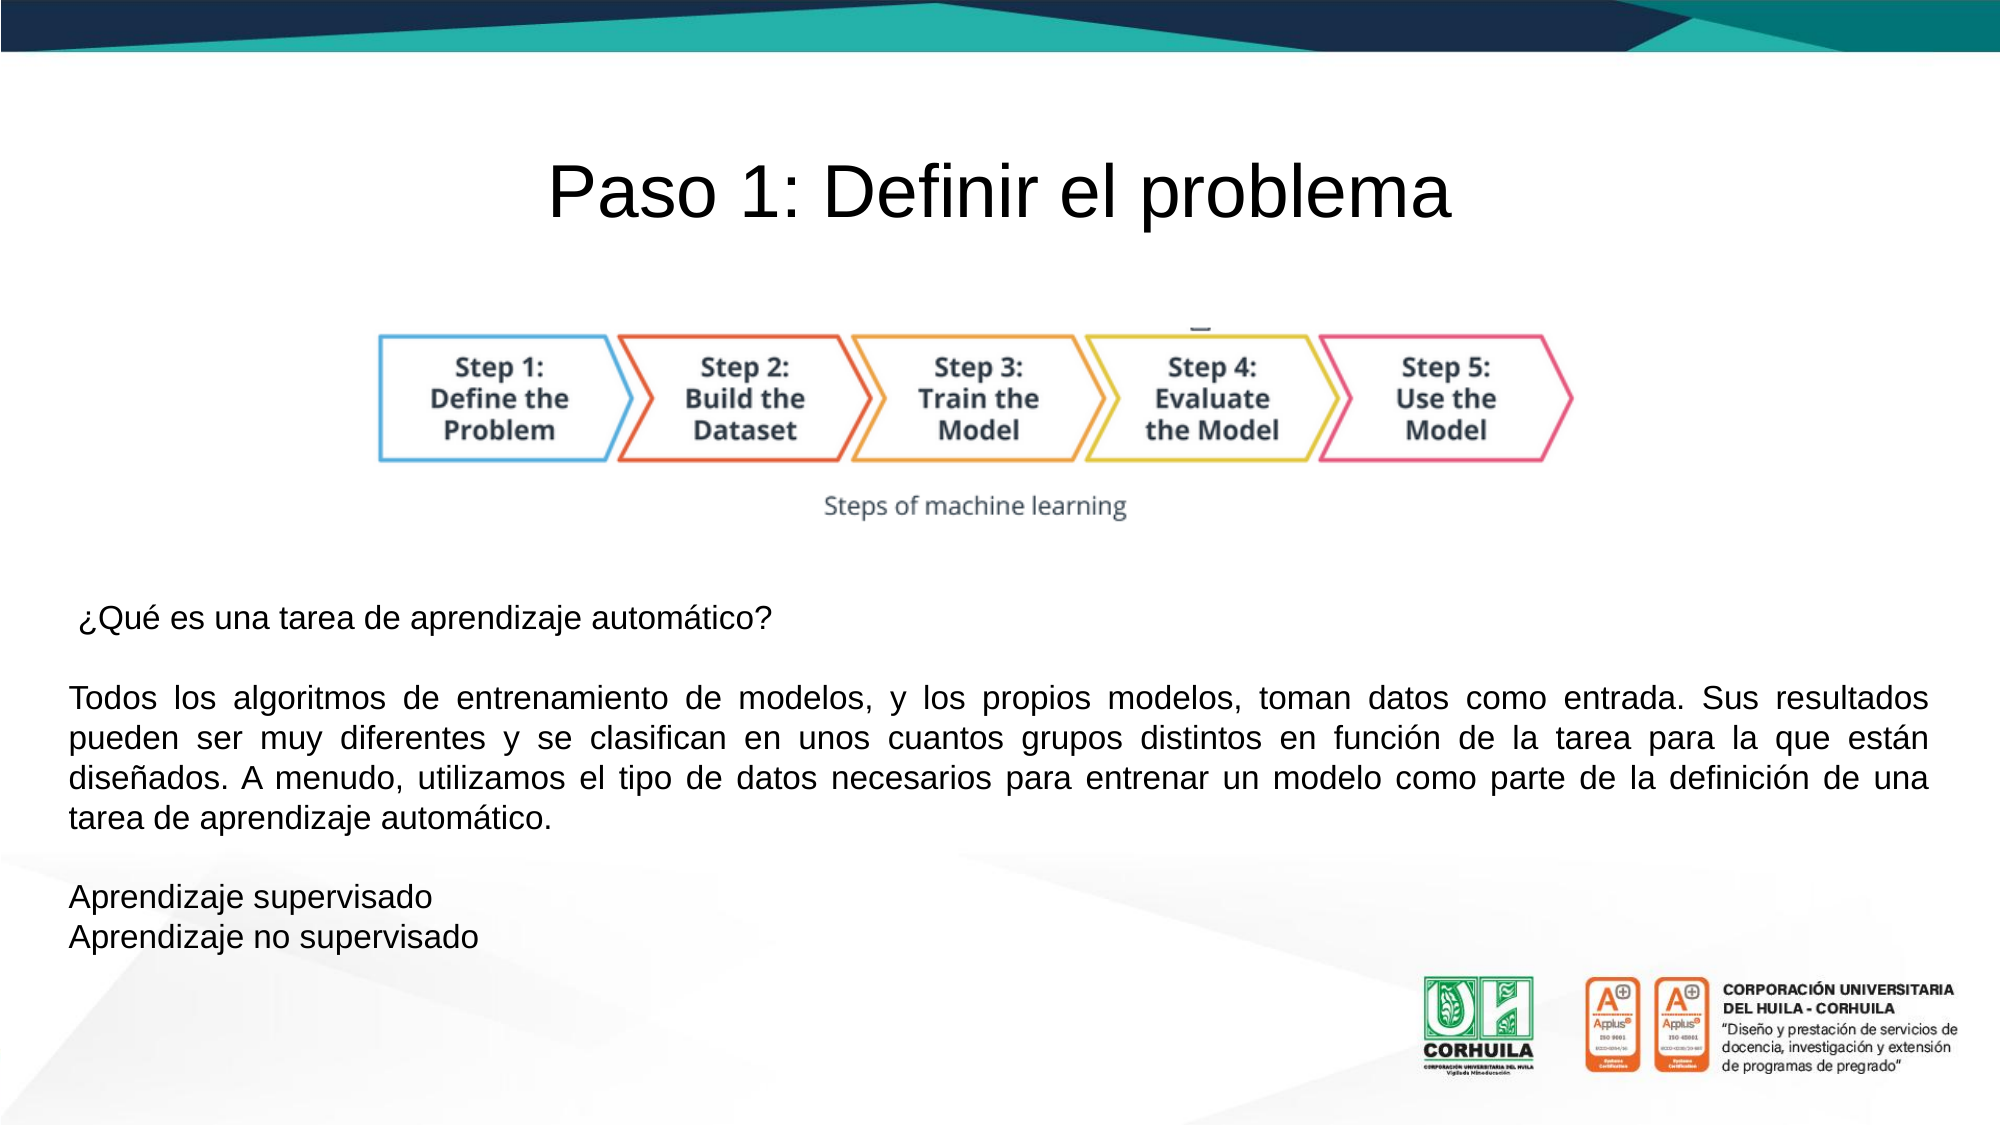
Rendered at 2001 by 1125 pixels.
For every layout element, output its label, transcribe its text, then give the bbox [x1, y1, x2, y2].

picture [0, 0, 2000, 1125]
text_box ¿Qué es una tarea de aprendizaje automático? Todos los algoritmos de entrenamiento de modelos, y los propios modelos, toman datos como entrada. Sus resultados pueden ser muy diferentes y se clasifican en unos cuantos grupos distintos en función de la tarea para la que están diseñados. A menudo, utilizamos el tipo de datos necesarios para entrenar un modelo como parte de la definición de una tarea de aprendizaje automático. Aprendizaje supervisado Aprendizaje no supervisado [53, 588, 1947, 963]
text_box Paso 1: Definir el problema [360, 135, 1640, 241]
